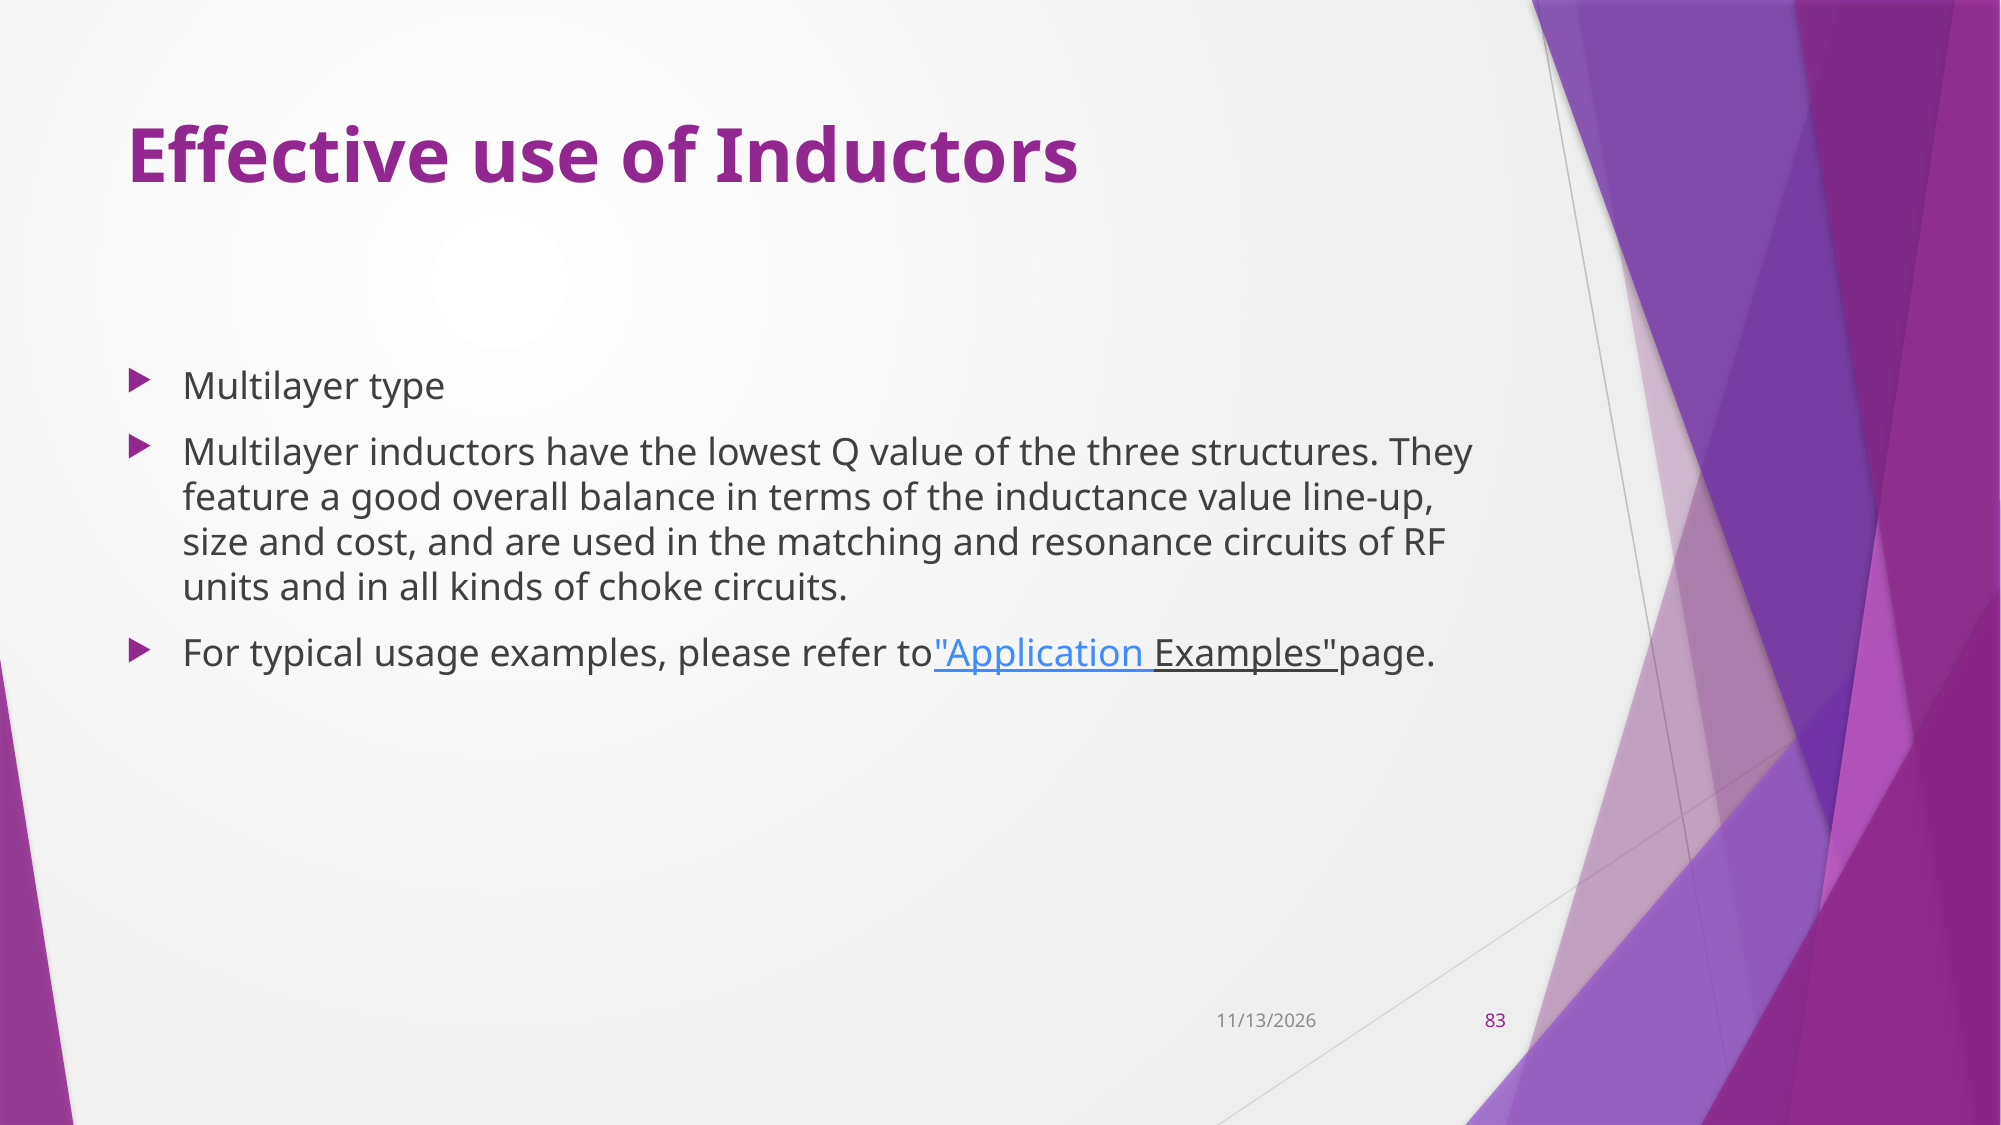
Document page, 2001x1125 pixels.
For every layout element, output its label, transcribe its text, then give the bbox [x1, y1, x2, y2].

list Multilayer type Multilayer inductors have the lowest Q value of the three structures. They feature a good overall balance in terms of the inductance value line-up, size and cost, and are used in the matching and resonance circuits of RF units and in all kinds of choke circuits. For typical usage examples, please refer to"Application Examples"page. [111, 354, 1522, 992]
title Effective use of Inductors [111, 99, 1522, 317]
slide_number 83 [1409, 991, 1522, 1051]
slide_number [1181, 991, 1332, 1051]
